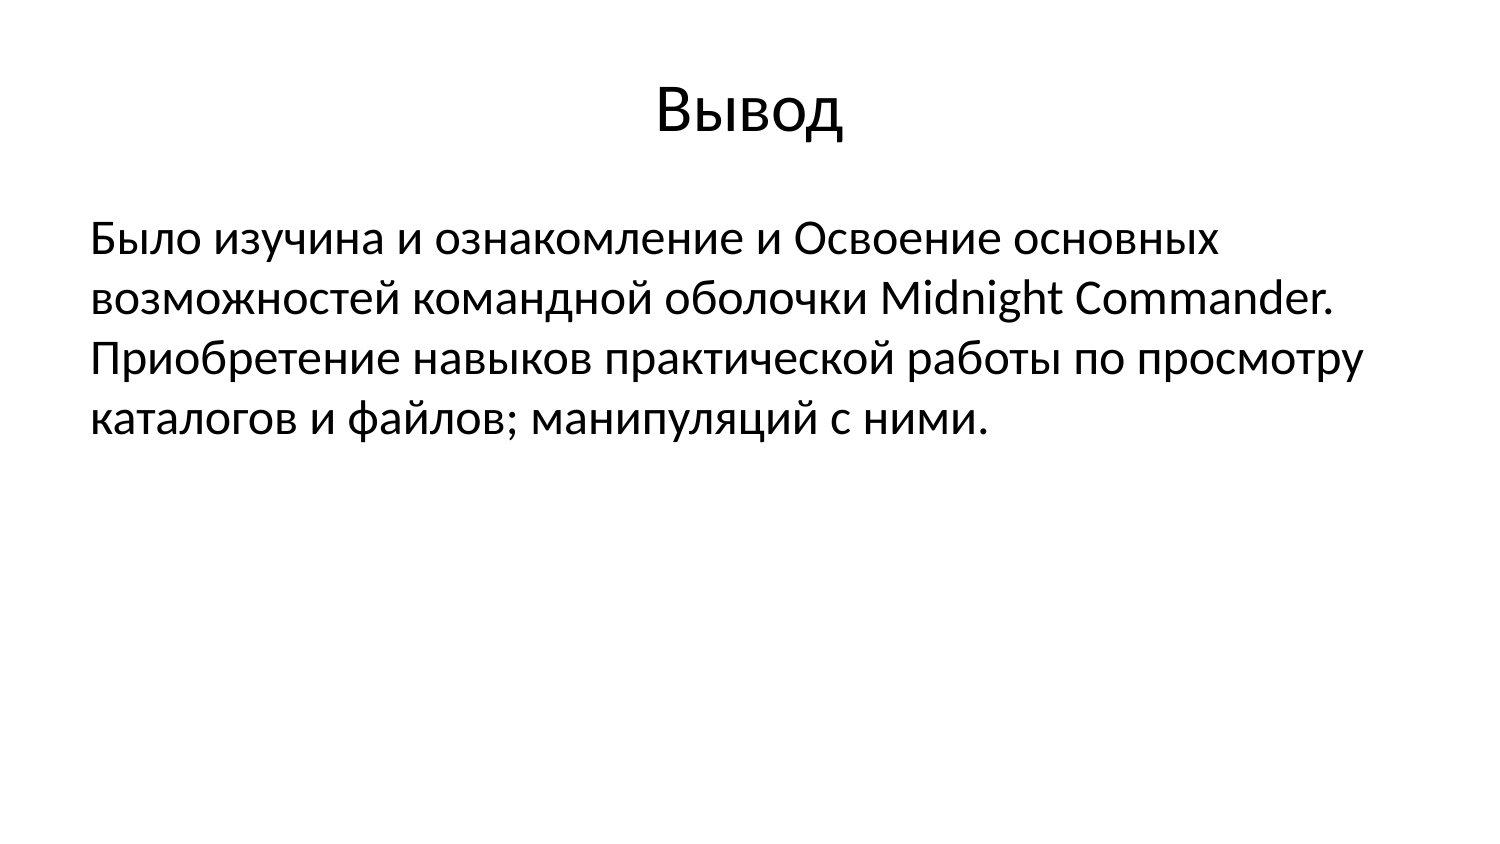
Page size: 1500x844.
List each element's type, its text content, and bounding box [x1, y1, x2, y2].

list Было изучина и ознакомление и Освоение основных возможностей командной оболочки Midnight Commander. Приобретение навыков практической работы по просмотру каталогов и файлов; манипуляций с ними. [75, 196, 1425, 754]
title Вывод [75, 33, 1425, 175]
